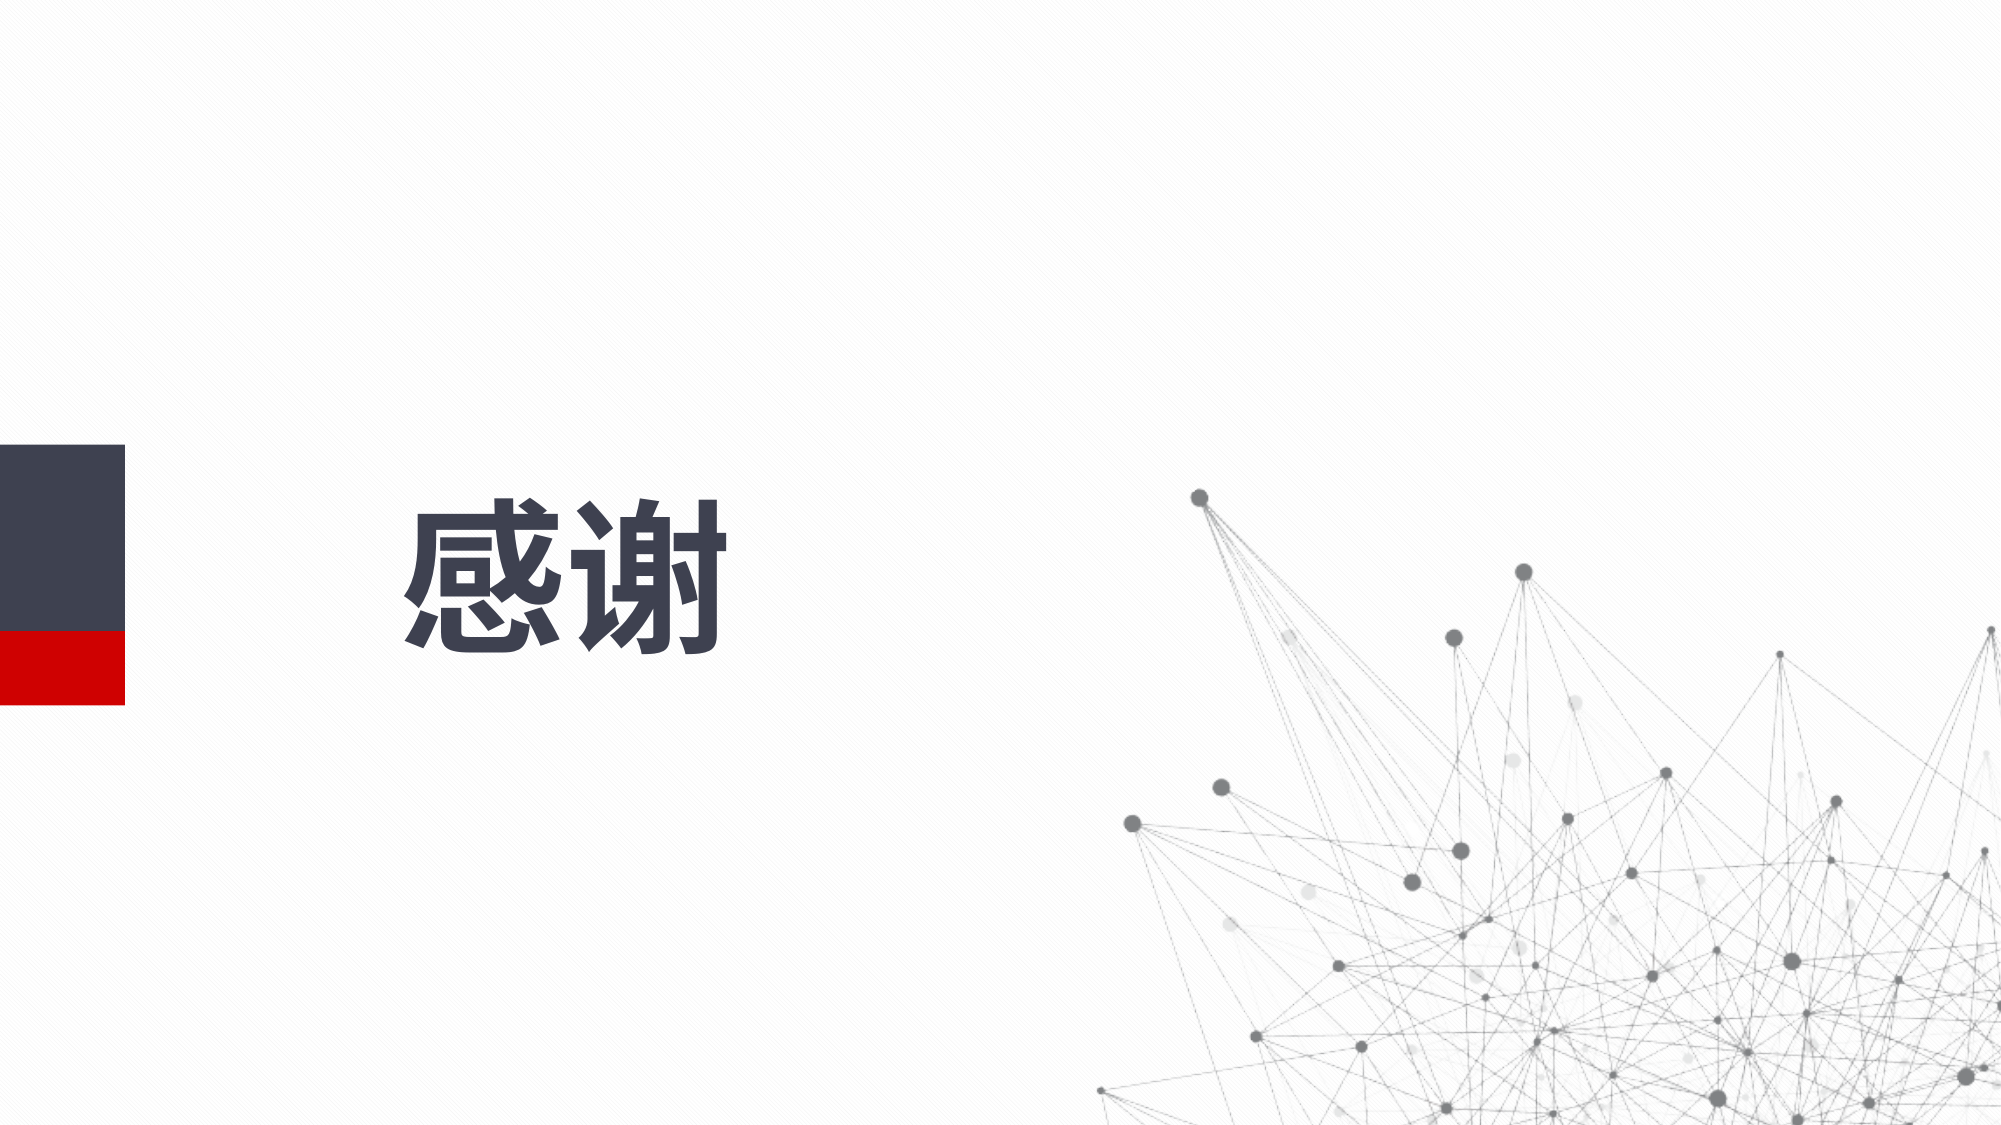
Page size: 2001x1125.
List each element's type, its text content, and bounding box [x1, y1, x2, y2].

picture [435, 5, 2001, 1125]
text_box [0, 444, 125, 706]
text_box 感谢 [196, 466, 627, 682]
